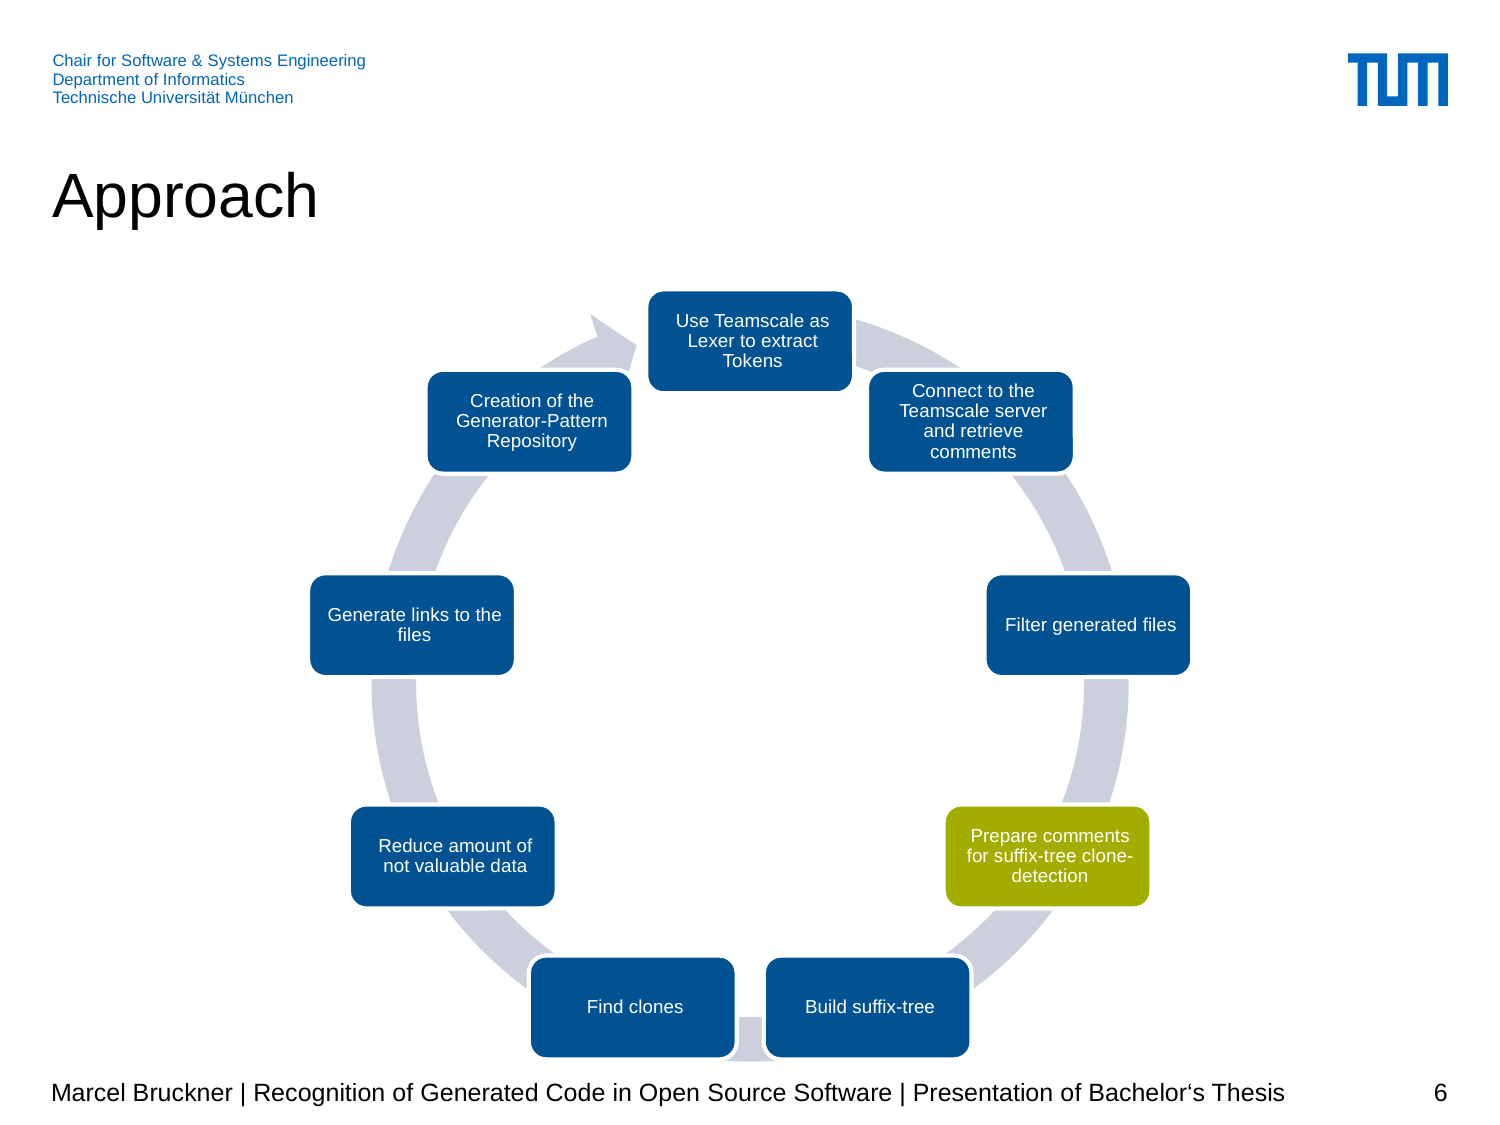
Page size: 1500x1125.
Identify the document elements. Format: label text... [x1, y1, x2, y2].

slide_number 6 [1349, 1069, 1448, 1122]
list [51, 288, 1449, 1061]
title Approach [52, 162, 1449, 231]
footer Marcel Bruckner | Recognition of Generated Code in Open Source Software | Presentation of Bachelor‘s Thesis [51, 1068, 1349, 1122]
